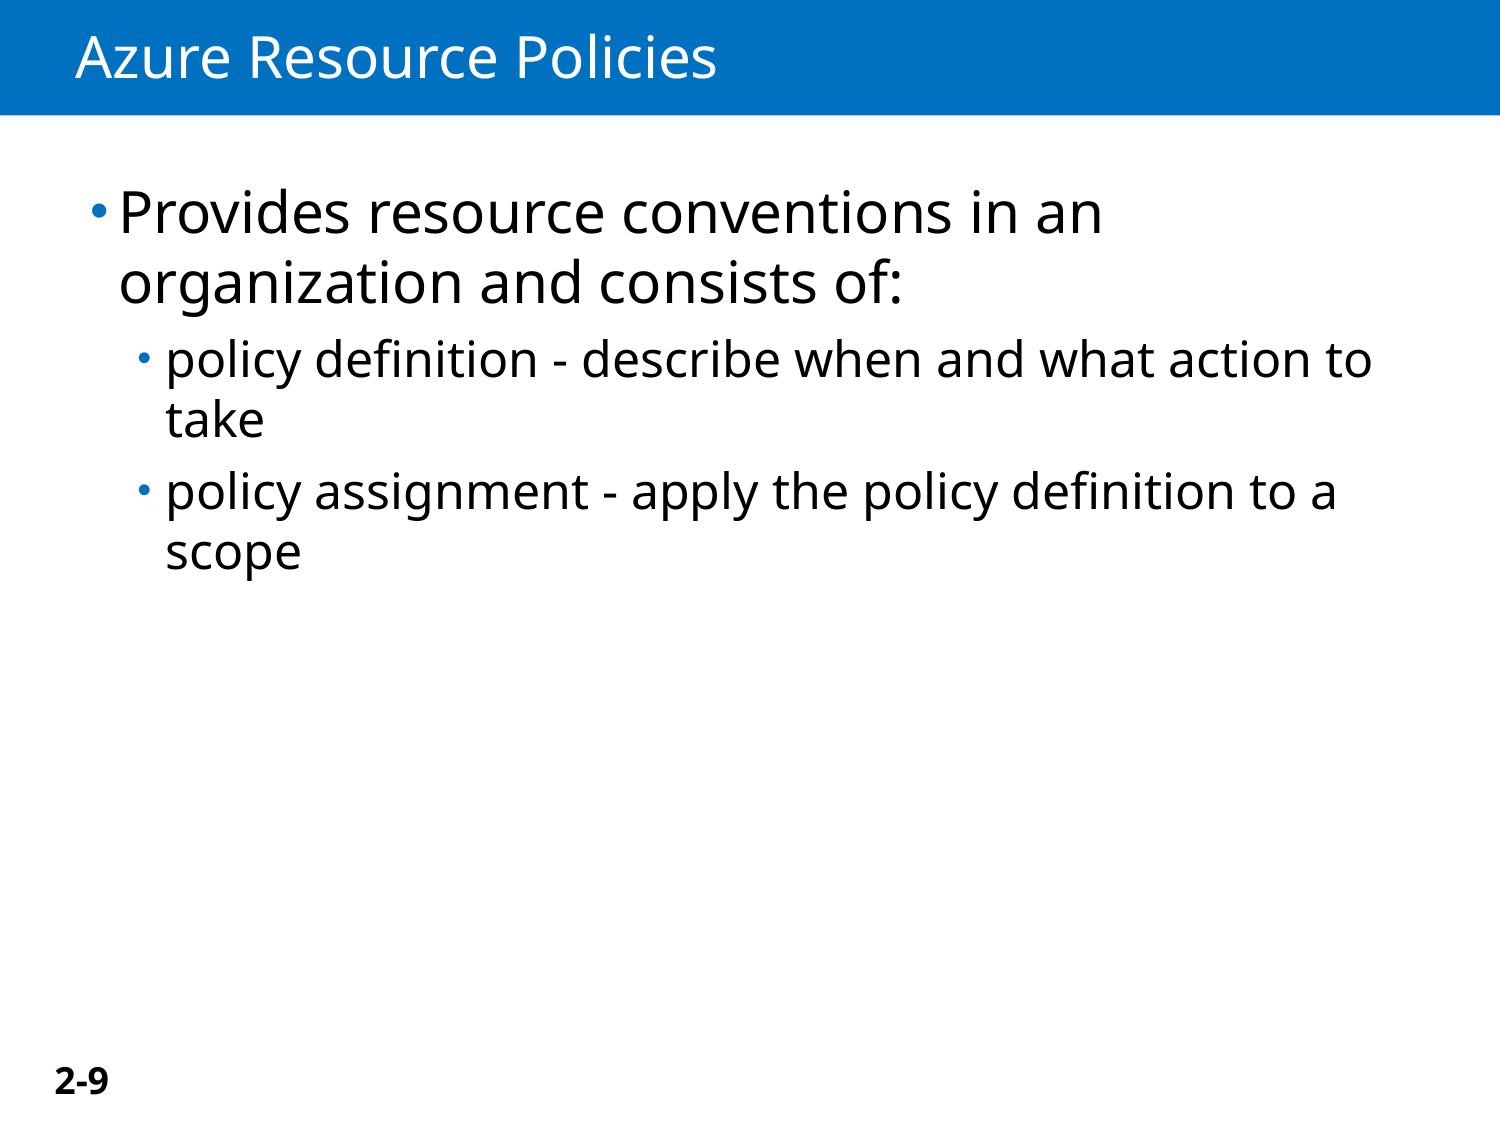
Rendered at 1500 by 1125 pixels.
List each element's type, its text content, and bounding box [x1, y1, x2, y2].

text_box 2-9 [39, 1049, 125, 1110]
text_box Provides resource conventions in an organization and consists of: policy definition - describe when and what action to take policy assignment - apply the policy definition to a scope [75, 167, 1408, 1012]
title Azure Resource Policies [75, 0, 1351, 122]
